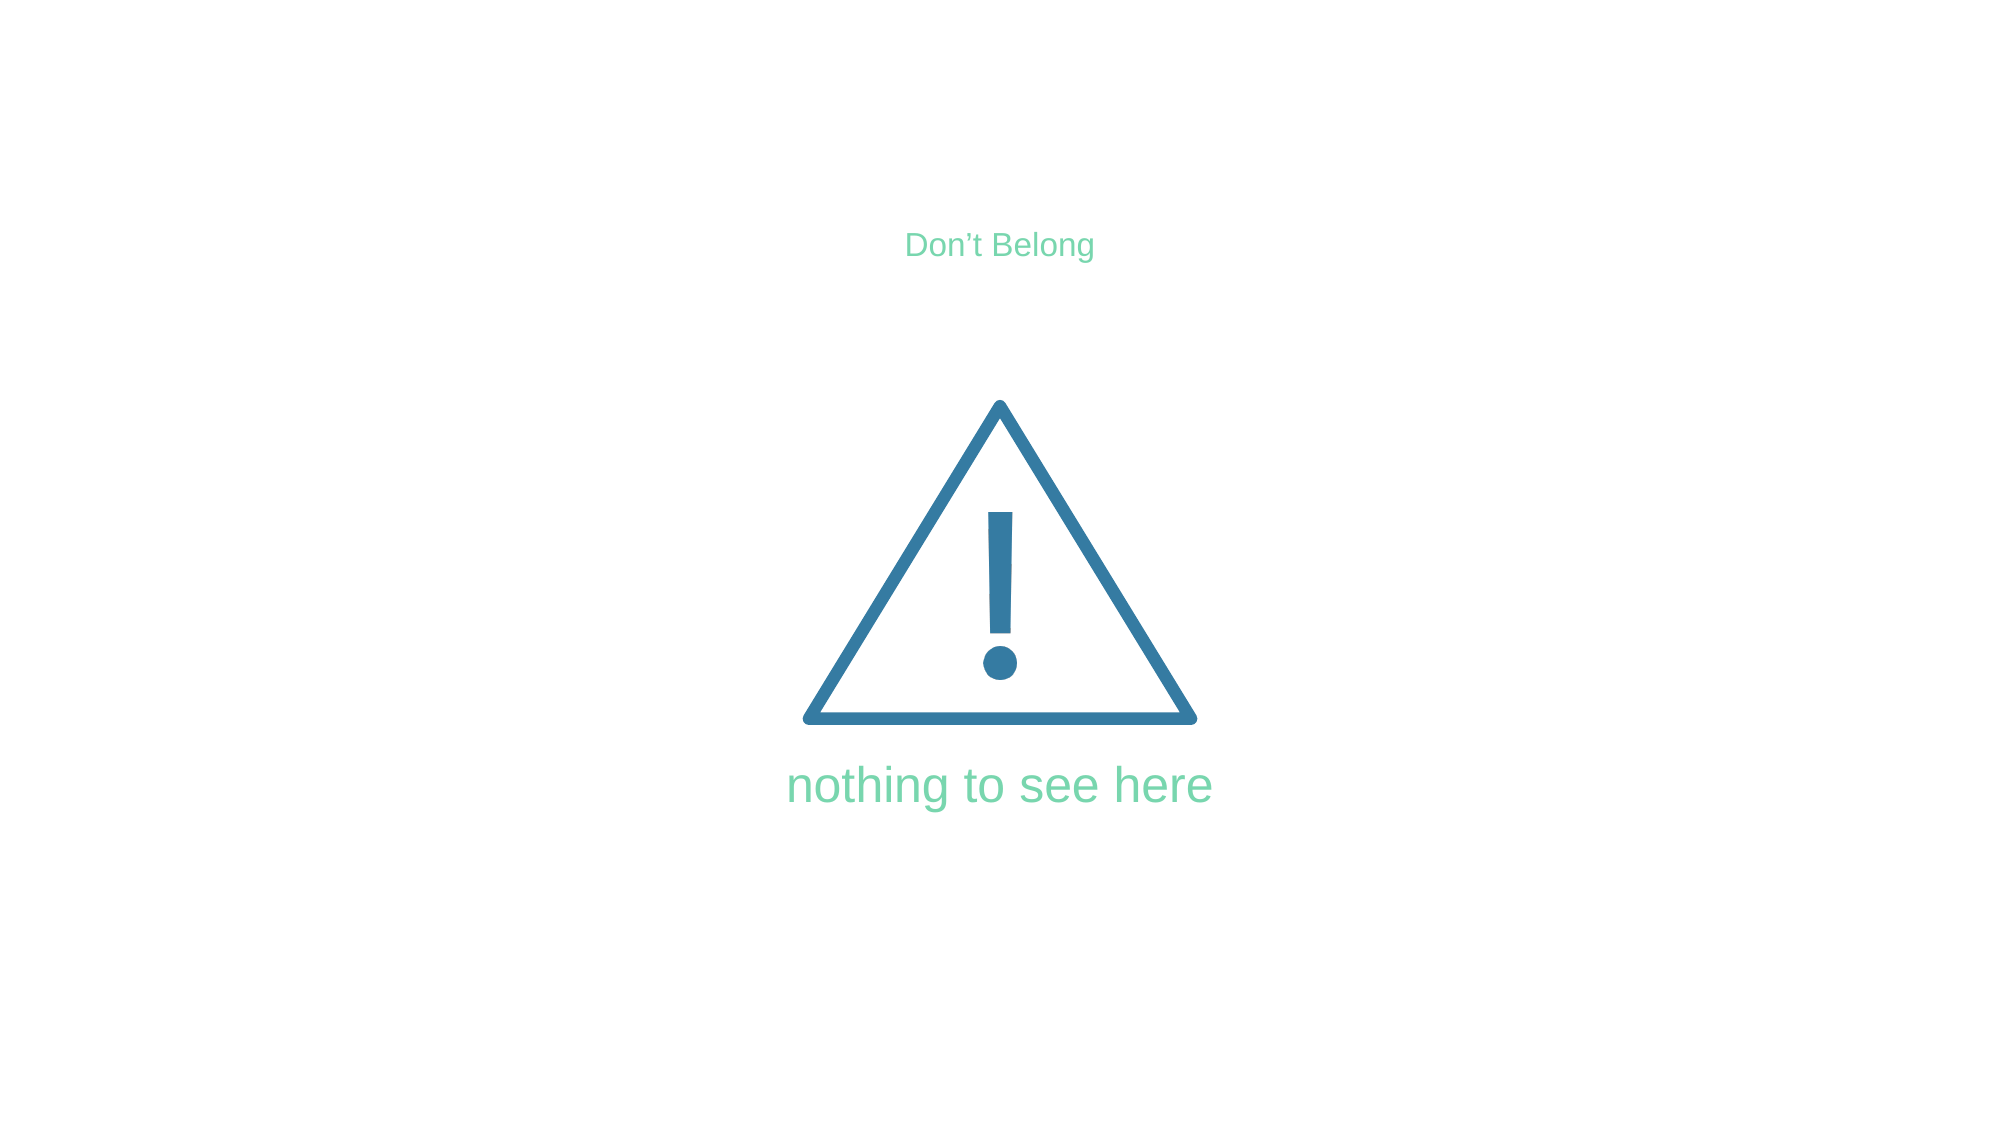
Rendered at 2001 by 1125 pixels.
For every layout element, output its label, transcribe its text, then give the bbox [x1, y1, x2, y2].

text_box nothing to see here [542, 744, 1458, 820]
text_box [808, 571, 1192, 720]
text_box [944, 405, 1056, 495]
picture [898, 495, 1102, 700]
text_box Don’t Belong [613, 215, 1387, 271]
